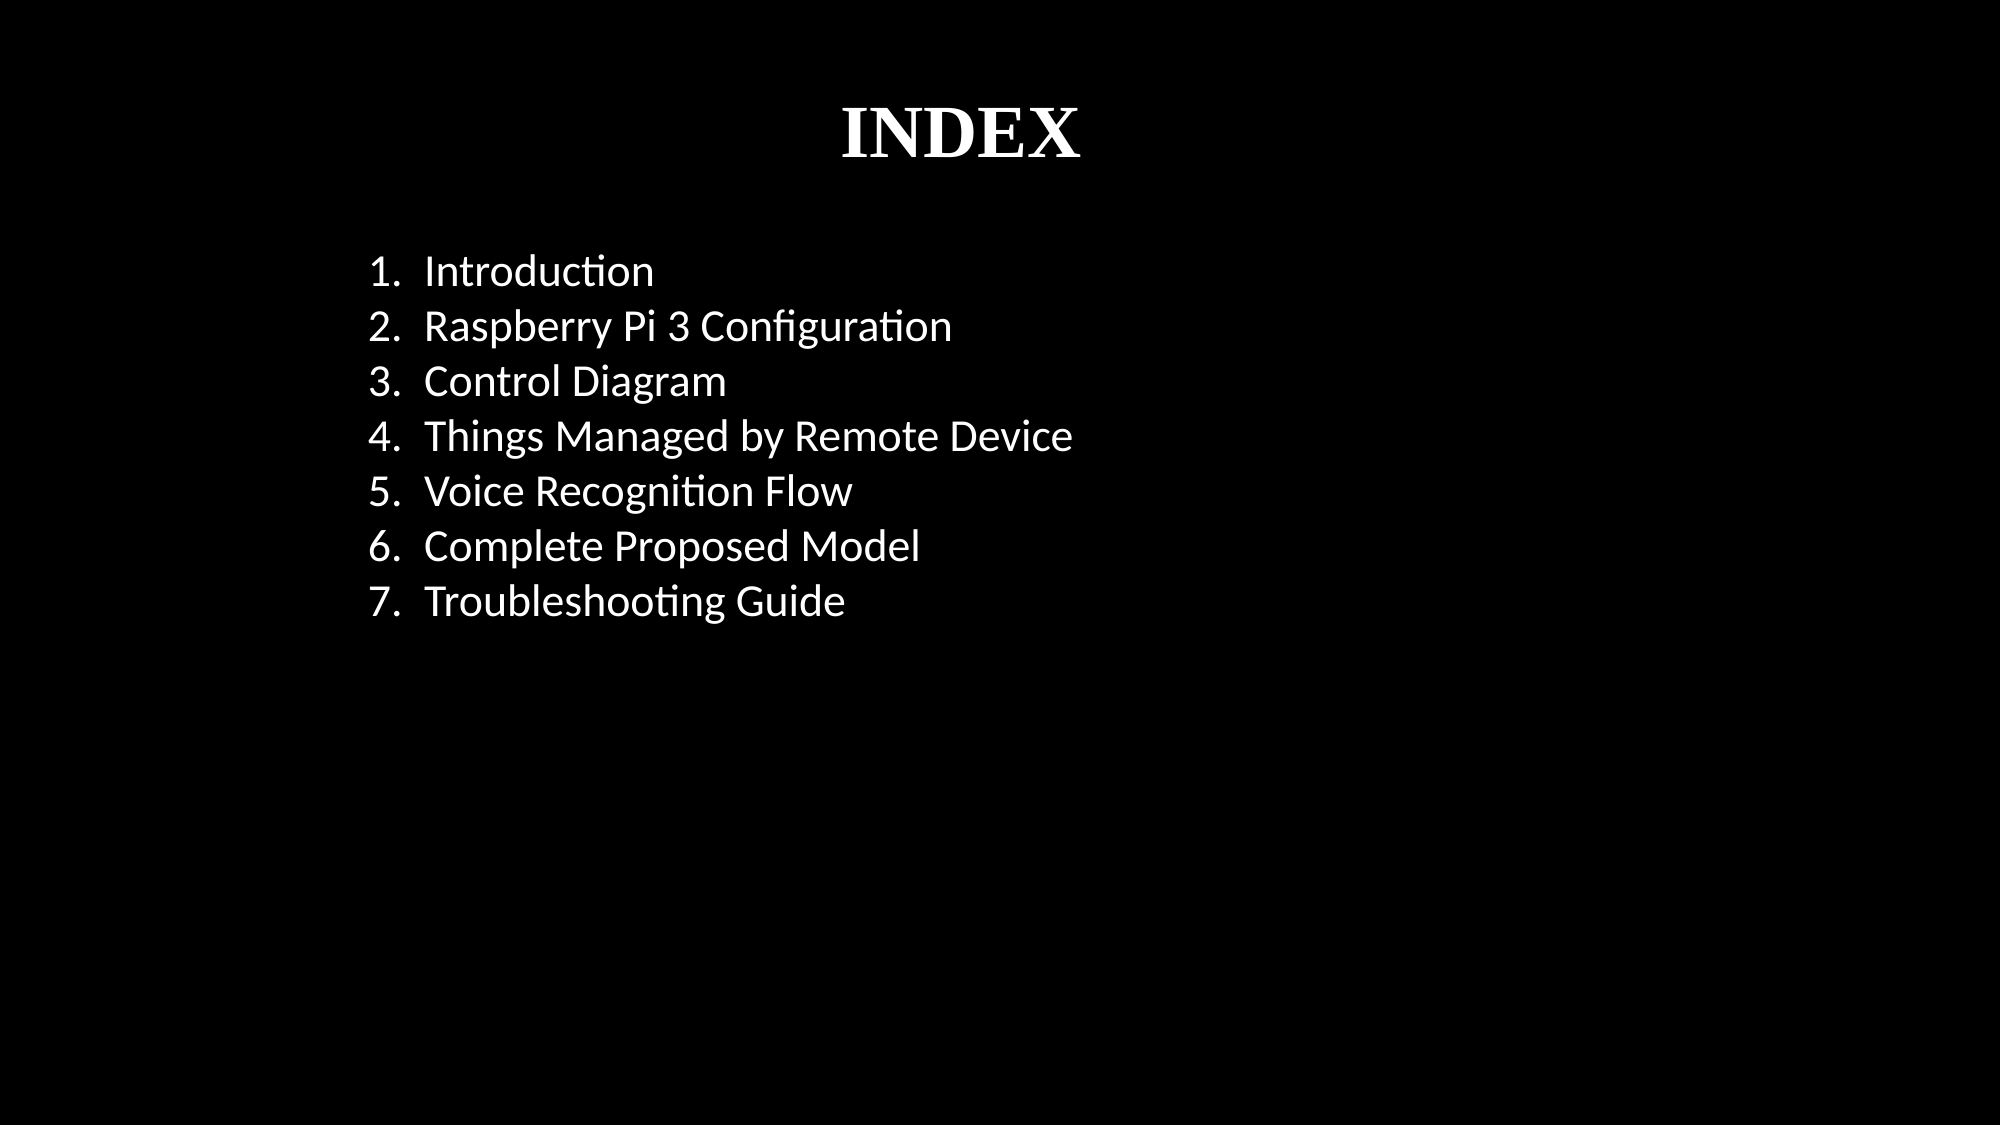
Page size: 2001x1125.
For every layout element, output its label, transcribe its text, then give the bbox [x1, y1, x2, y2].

text_box Introduction Raspberry Pi 3 Configuration Control Diagram Things Managed by Remote Device Voice Recognition Flow Complete Proposed Model Troubleshooting Guide [353, 233, 1647, 634]
text_box INDEX [825, 74, 1175, 180]
